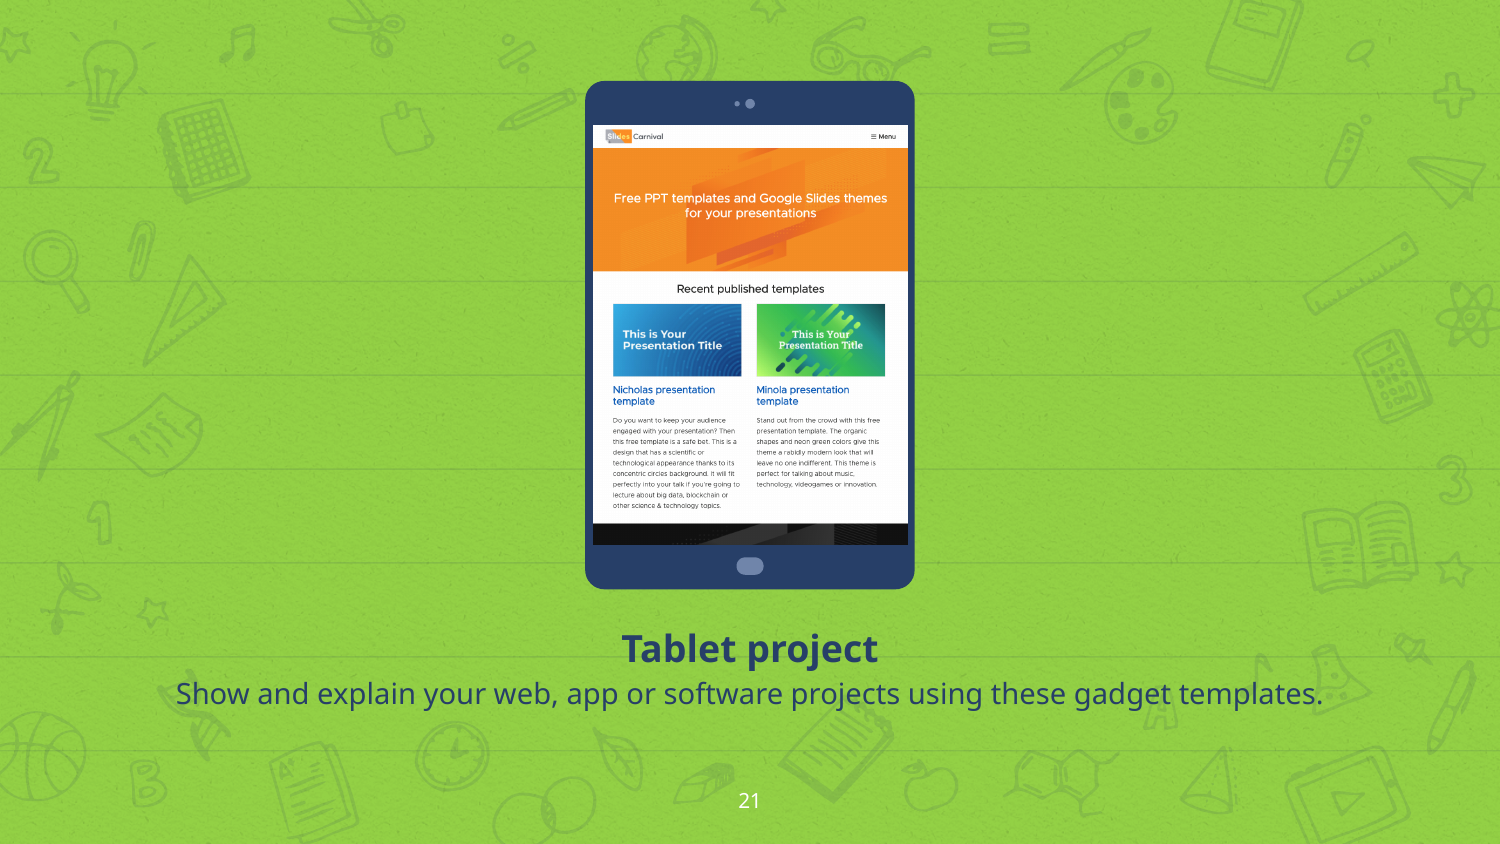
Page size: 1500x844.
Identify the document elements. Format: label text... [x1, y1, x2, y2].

list Tablet project Show and explain your web, app or software projects using these gadget templates. [126, 618, 1375, 751]
picture [0, 0, 1500, 844]
slide_number ‹#› [705, 779, 795, 825]
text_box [584, 80, 915, 590]
